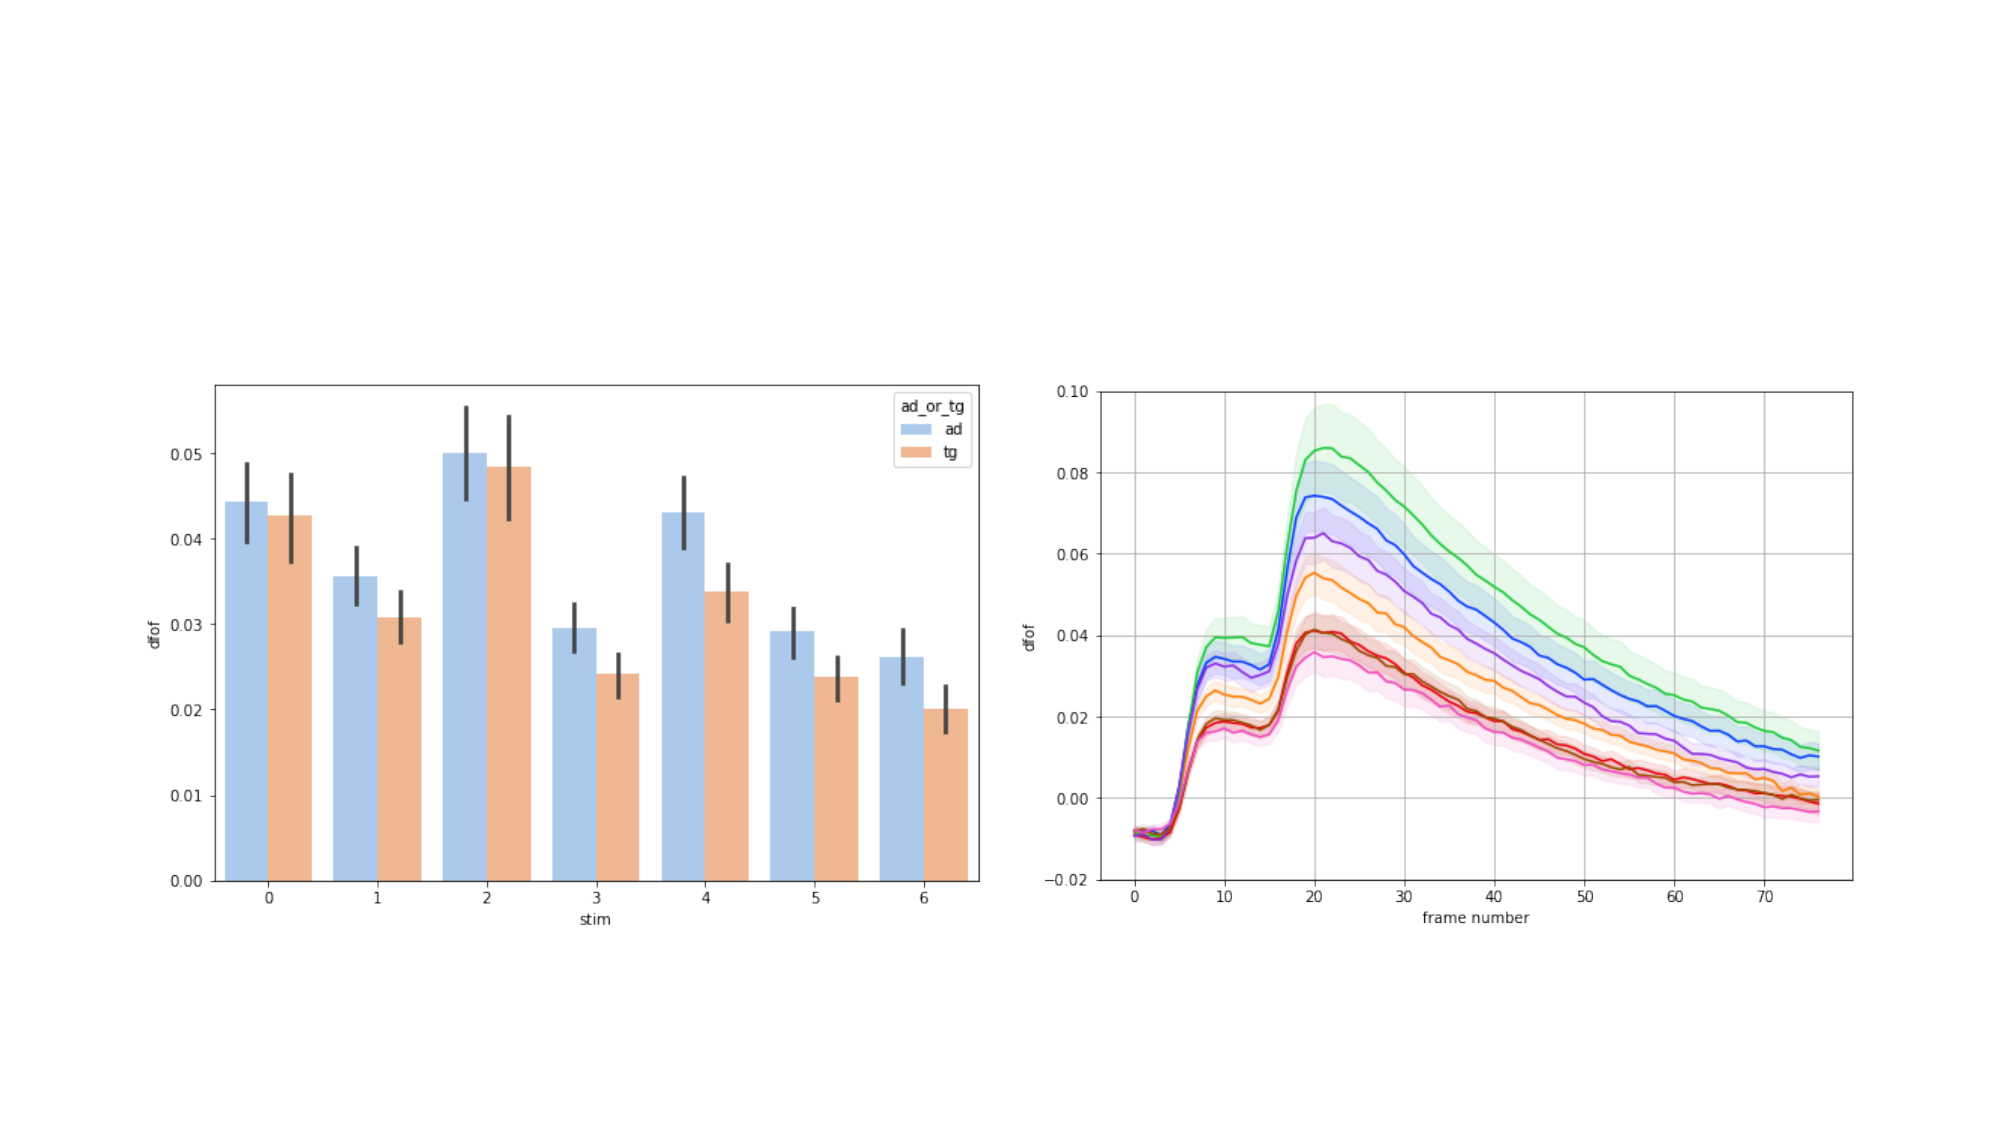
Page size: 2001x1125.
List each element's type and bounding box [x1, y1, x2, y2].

list [1012, 375, 1863, 937]
list [137, 374, 988, 939]
